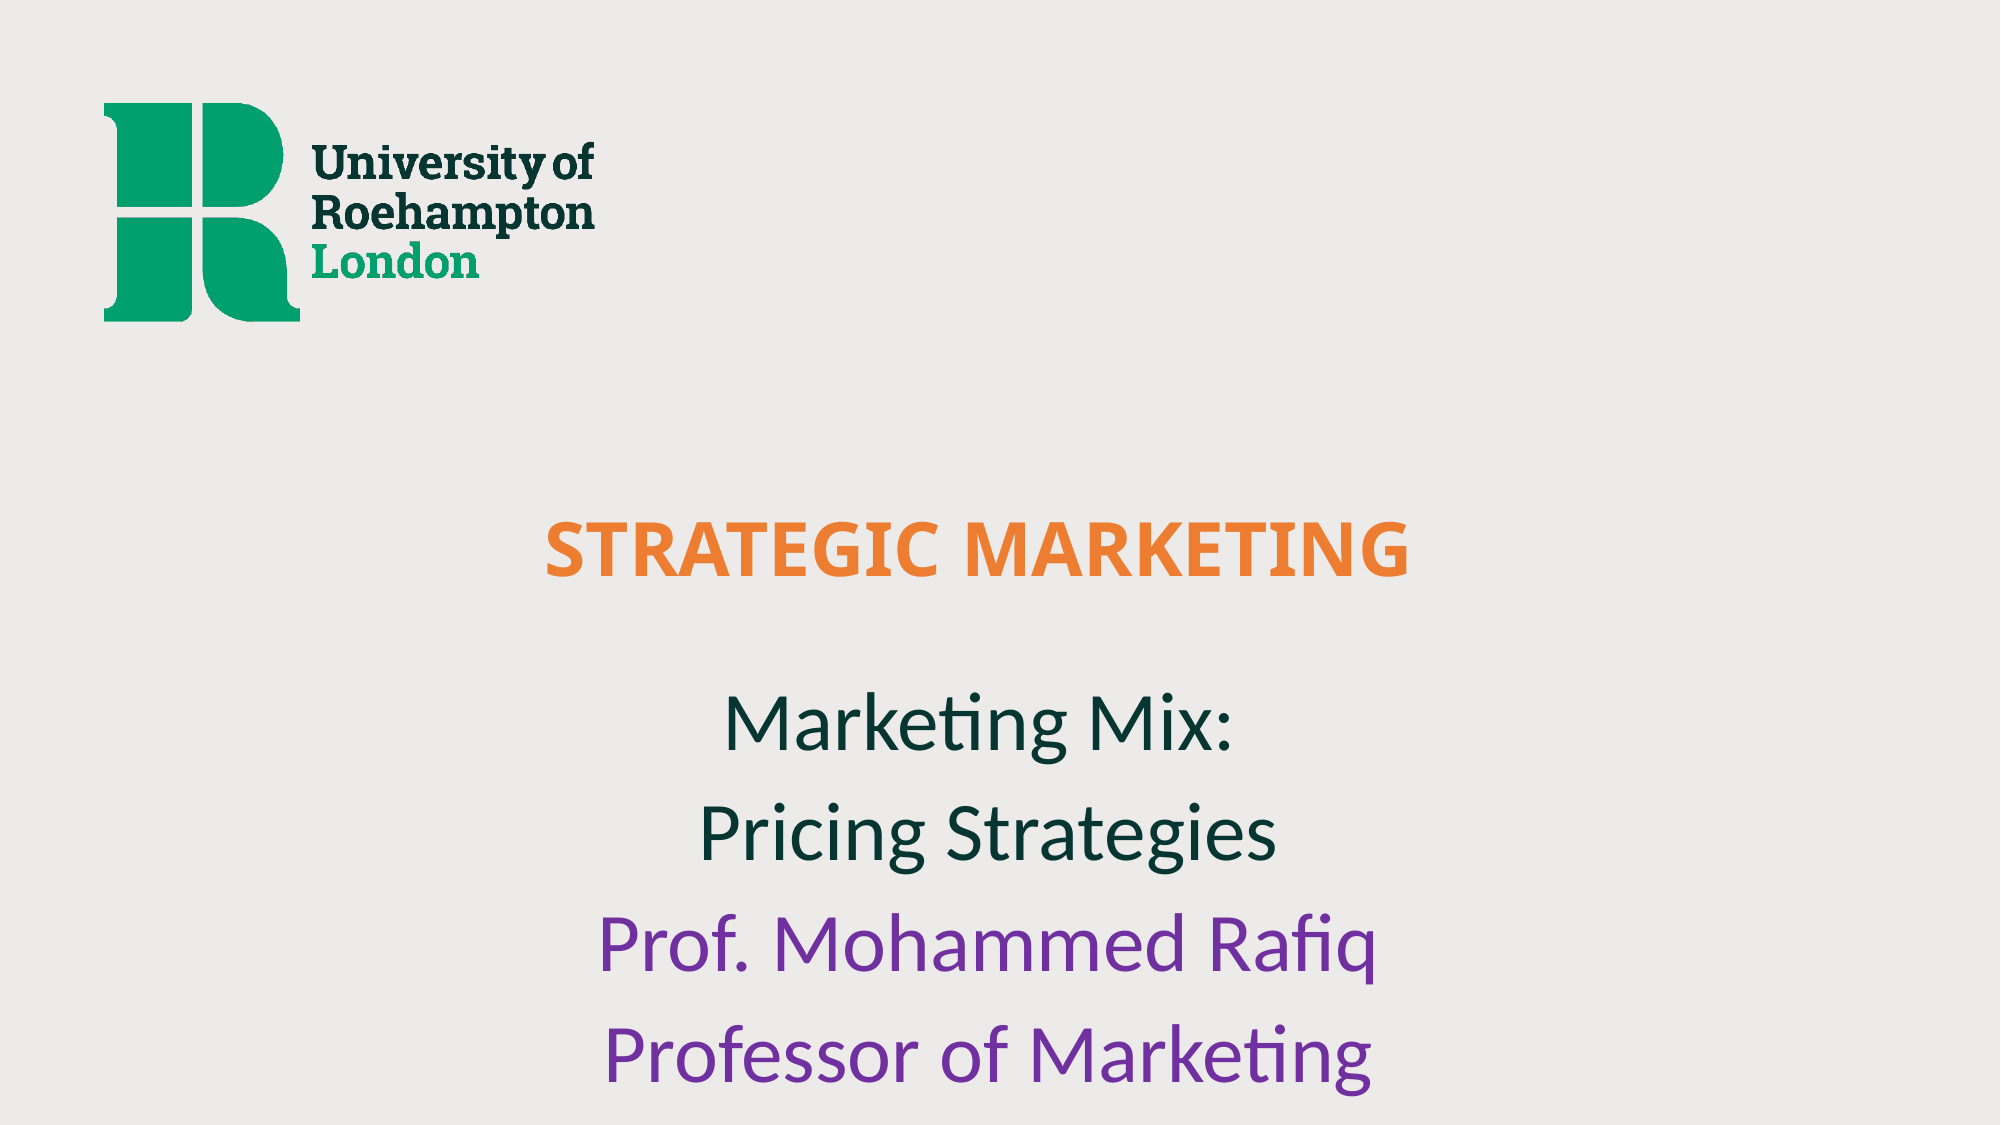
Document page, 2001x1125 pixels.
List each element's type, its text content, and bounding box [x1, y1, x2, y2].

title STRATEGIC MARKETING [227, 184, 1750, 690]
subtitle Marketing Mix: Pricing Strategies Prof. Mohammed Rafiq Professor of Marketing [294, 670, 1683, 1125]
picture [0, 0, 698, 425]
